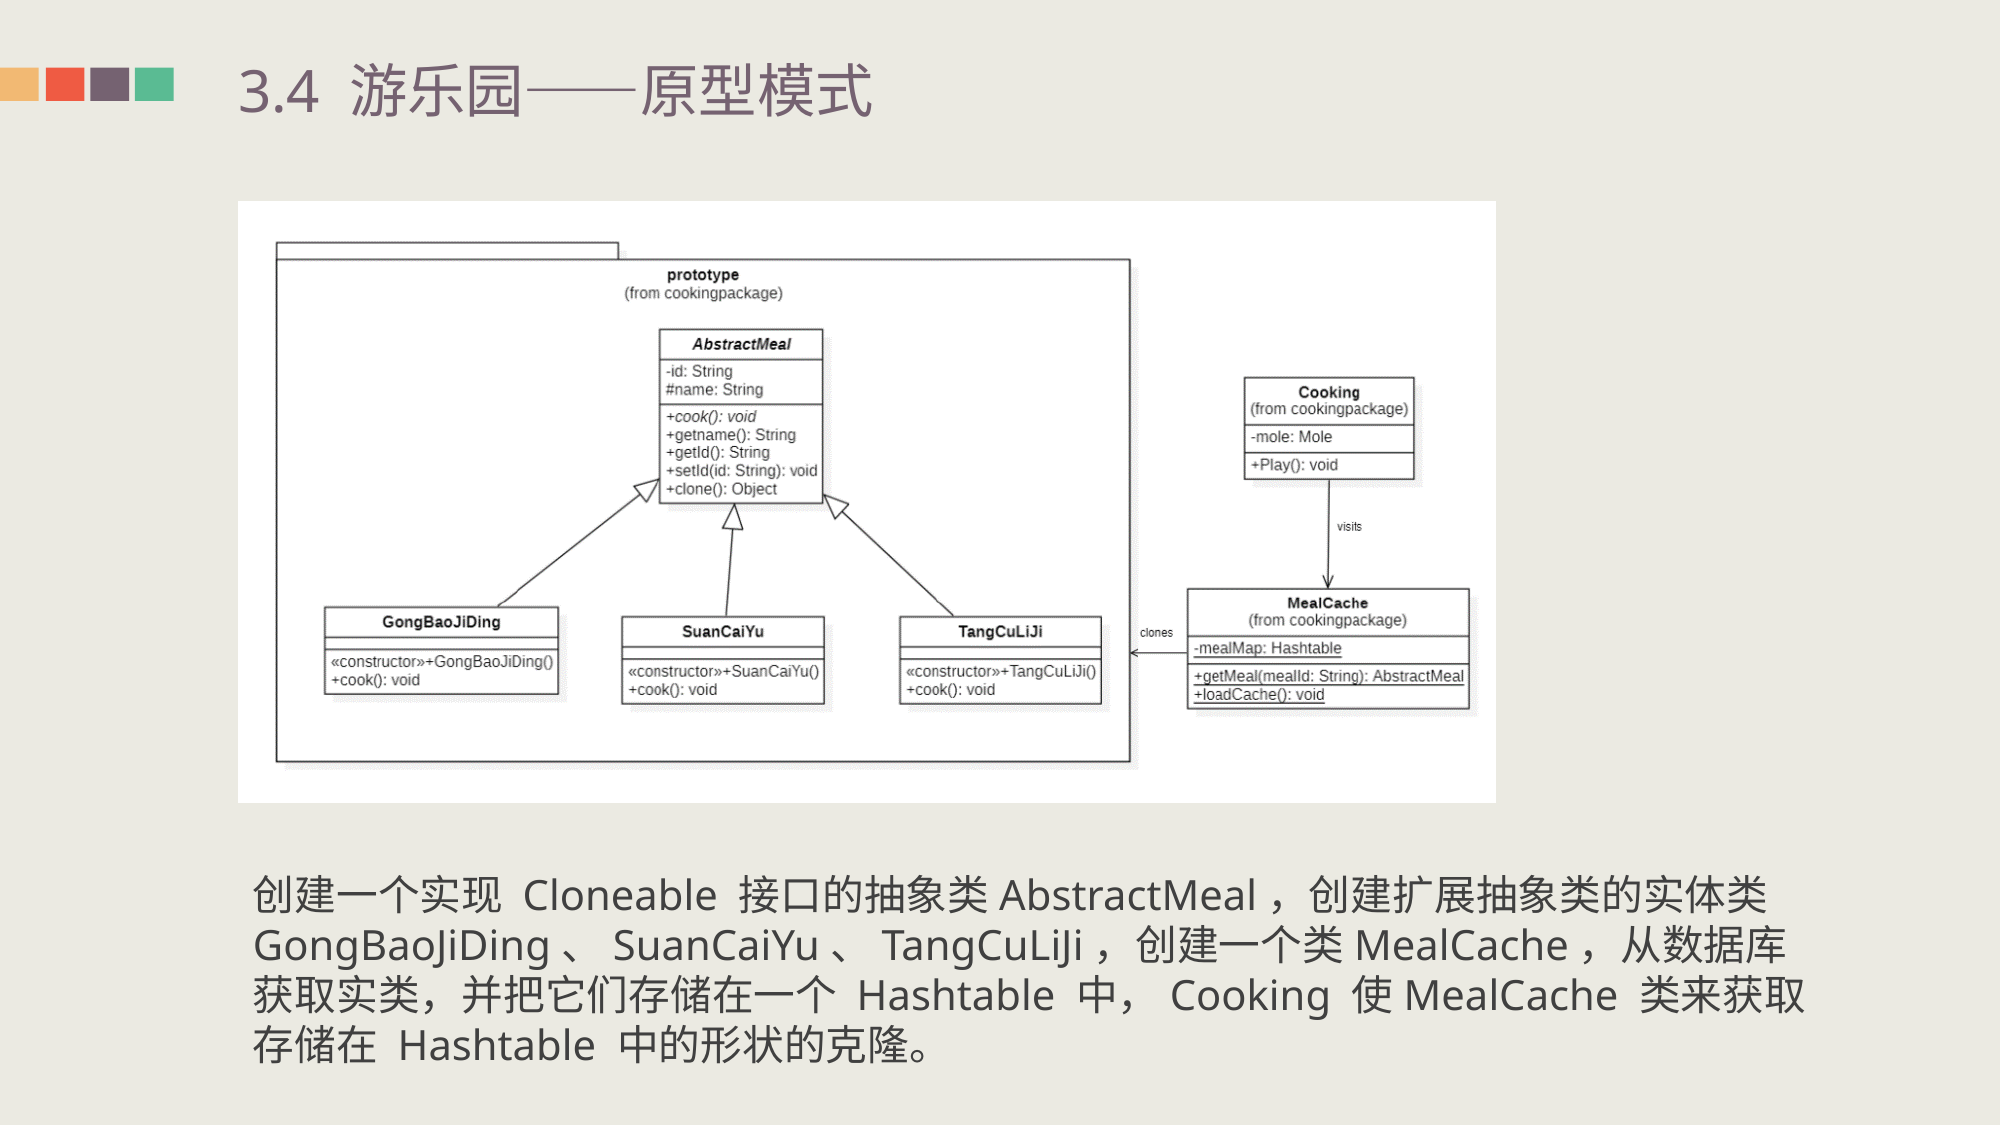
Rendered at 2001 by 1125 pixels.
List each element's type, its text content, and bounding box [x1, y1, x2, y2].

picture [238, 201, 1496, 803]
text_box 创建一个实现 Cloneable 接口的抽象类AbstractMeal，创建扩展抽象类的实体类GongBaoJiDing、SuanCaiYu、TangCuLiJi，创建一个类MealCache，从数据库获取实类，并把它们存储在一个 Hashtable 中，Cooking 使MealCache 类来获取存储在 Hashtable 中的形状的克隆。 [238, 861, 1842, 1125]
text_box 3.4 游乐园——原型模式 [238, 54, 1048, 125]
